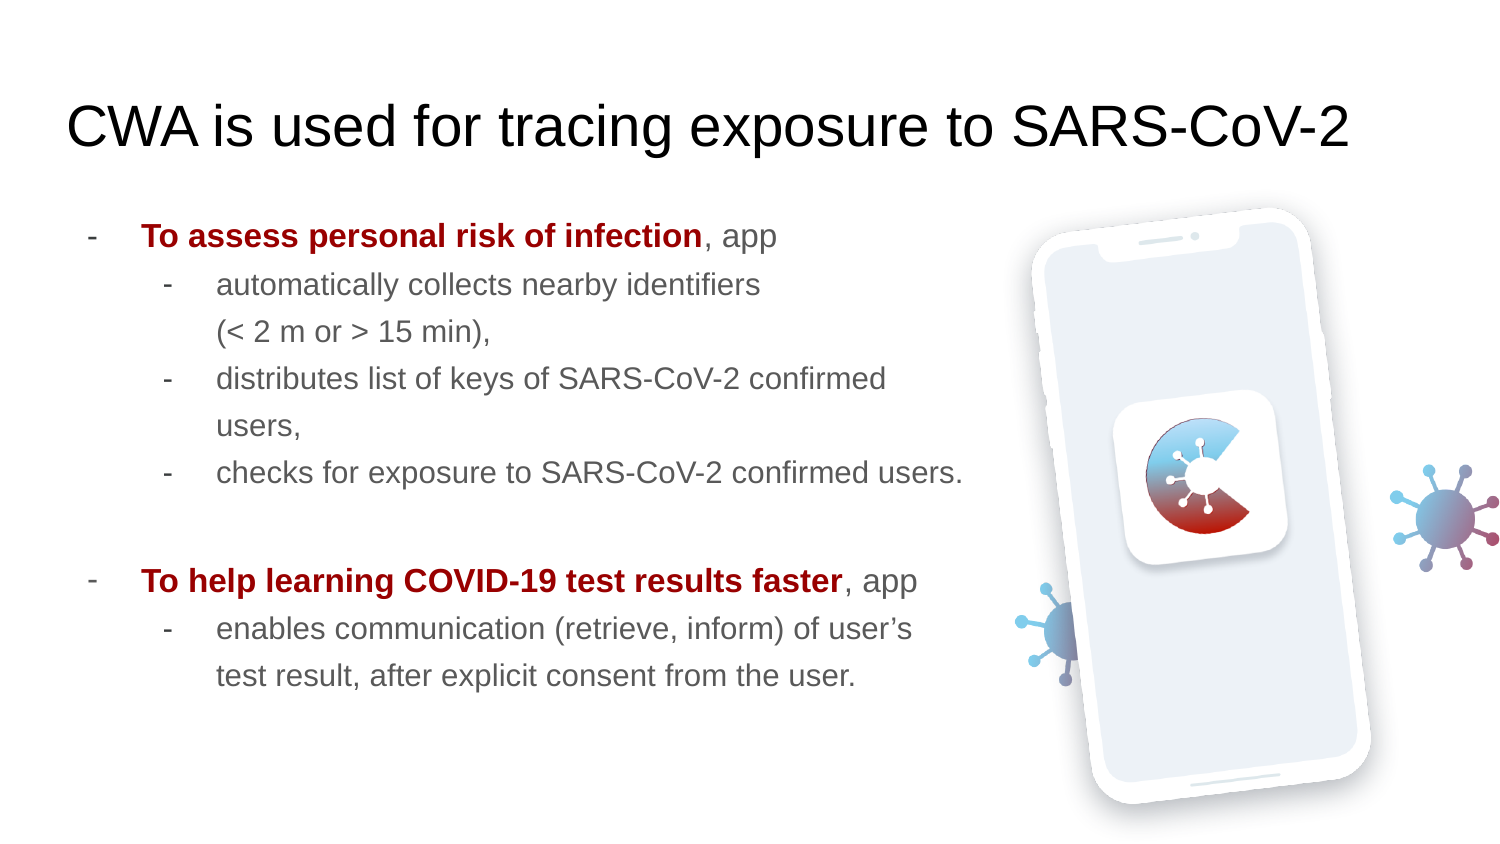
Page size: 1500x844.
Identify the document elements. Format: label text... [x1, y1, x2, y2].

title CWA is used for tracing exposure to SARS-CoV-2 [51, 72, 1449, 167]
picture [1001, 187, 1500, 844]
list To assess personal risk of infection, app automatically collects nearby identifiers (< 2 m or > 15 min), distributes list of keys of SARS-CoV-2 confirmed users, checks for exposure to SARS-CoV-2 confirmed users. To help learning COVID-19 test results faster, app enables communication (retrieve, inform) of user’s test result, after explicit consent from the user. [51, 189, 987, 751]
